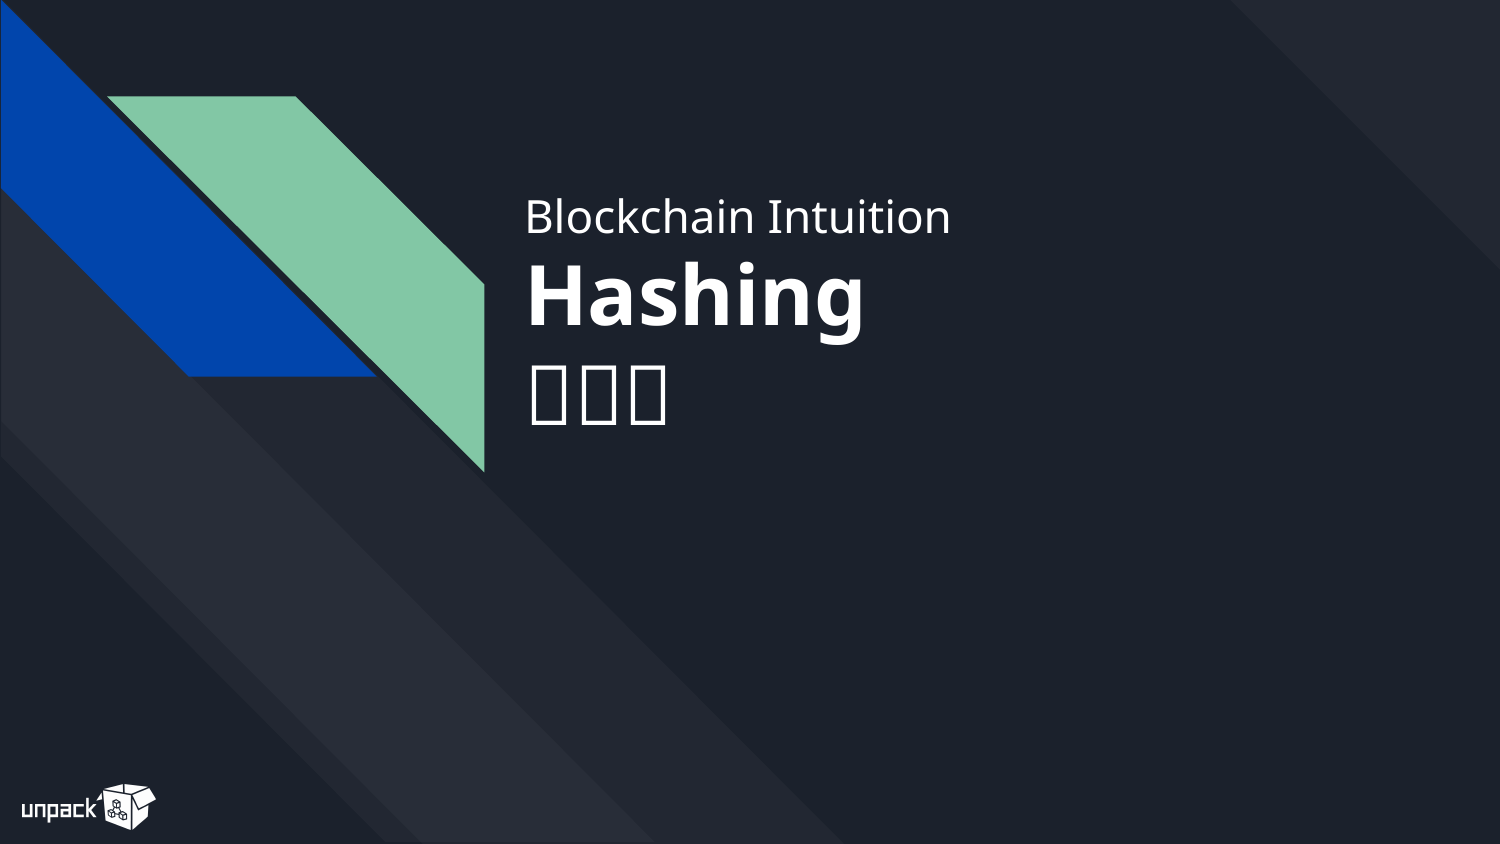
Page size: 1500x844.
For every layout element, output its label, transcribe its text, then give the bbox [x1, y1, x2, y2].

title Blockchain Intuition Hashing 🔢🧮🤯 [509, 172, 1480, 652]
picture [17, 784, 156, 830]
